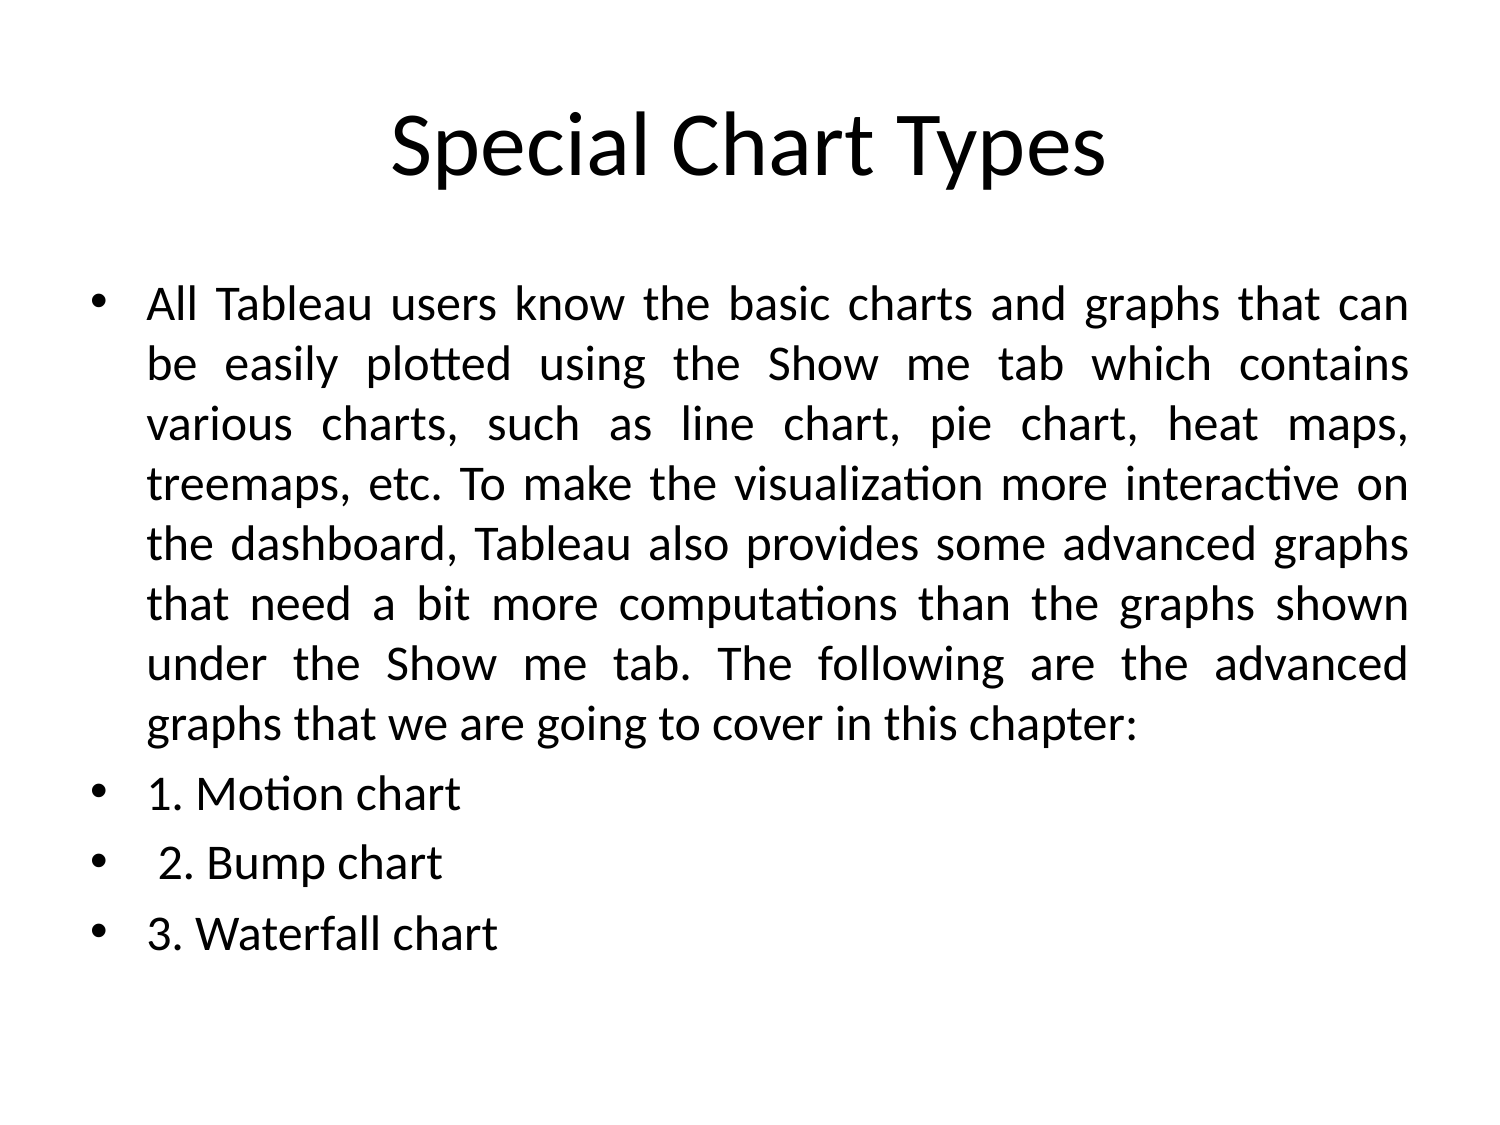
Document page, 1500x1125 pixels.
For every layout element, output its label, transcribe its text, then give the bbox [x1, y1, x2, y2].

list All Tableau users know the basic charts and graphs that can be easily plotted using the Show me tab which contains various charts, such as line chart, pie chart, heat maps, treemaps, etc. To make the visualization more interactive on the dashboard, Tableau also provides some advanced graphs that need a bit more computations than the graphs shown under the Show me tab. The following are the advanced graphs that we are going to cover in this chapter: 1. Motion chart 2. Bump chart 3. Waterfall chart [75, 262, 1425, 1005]
title Special Chart Types [75, 45, 1425, 233]
